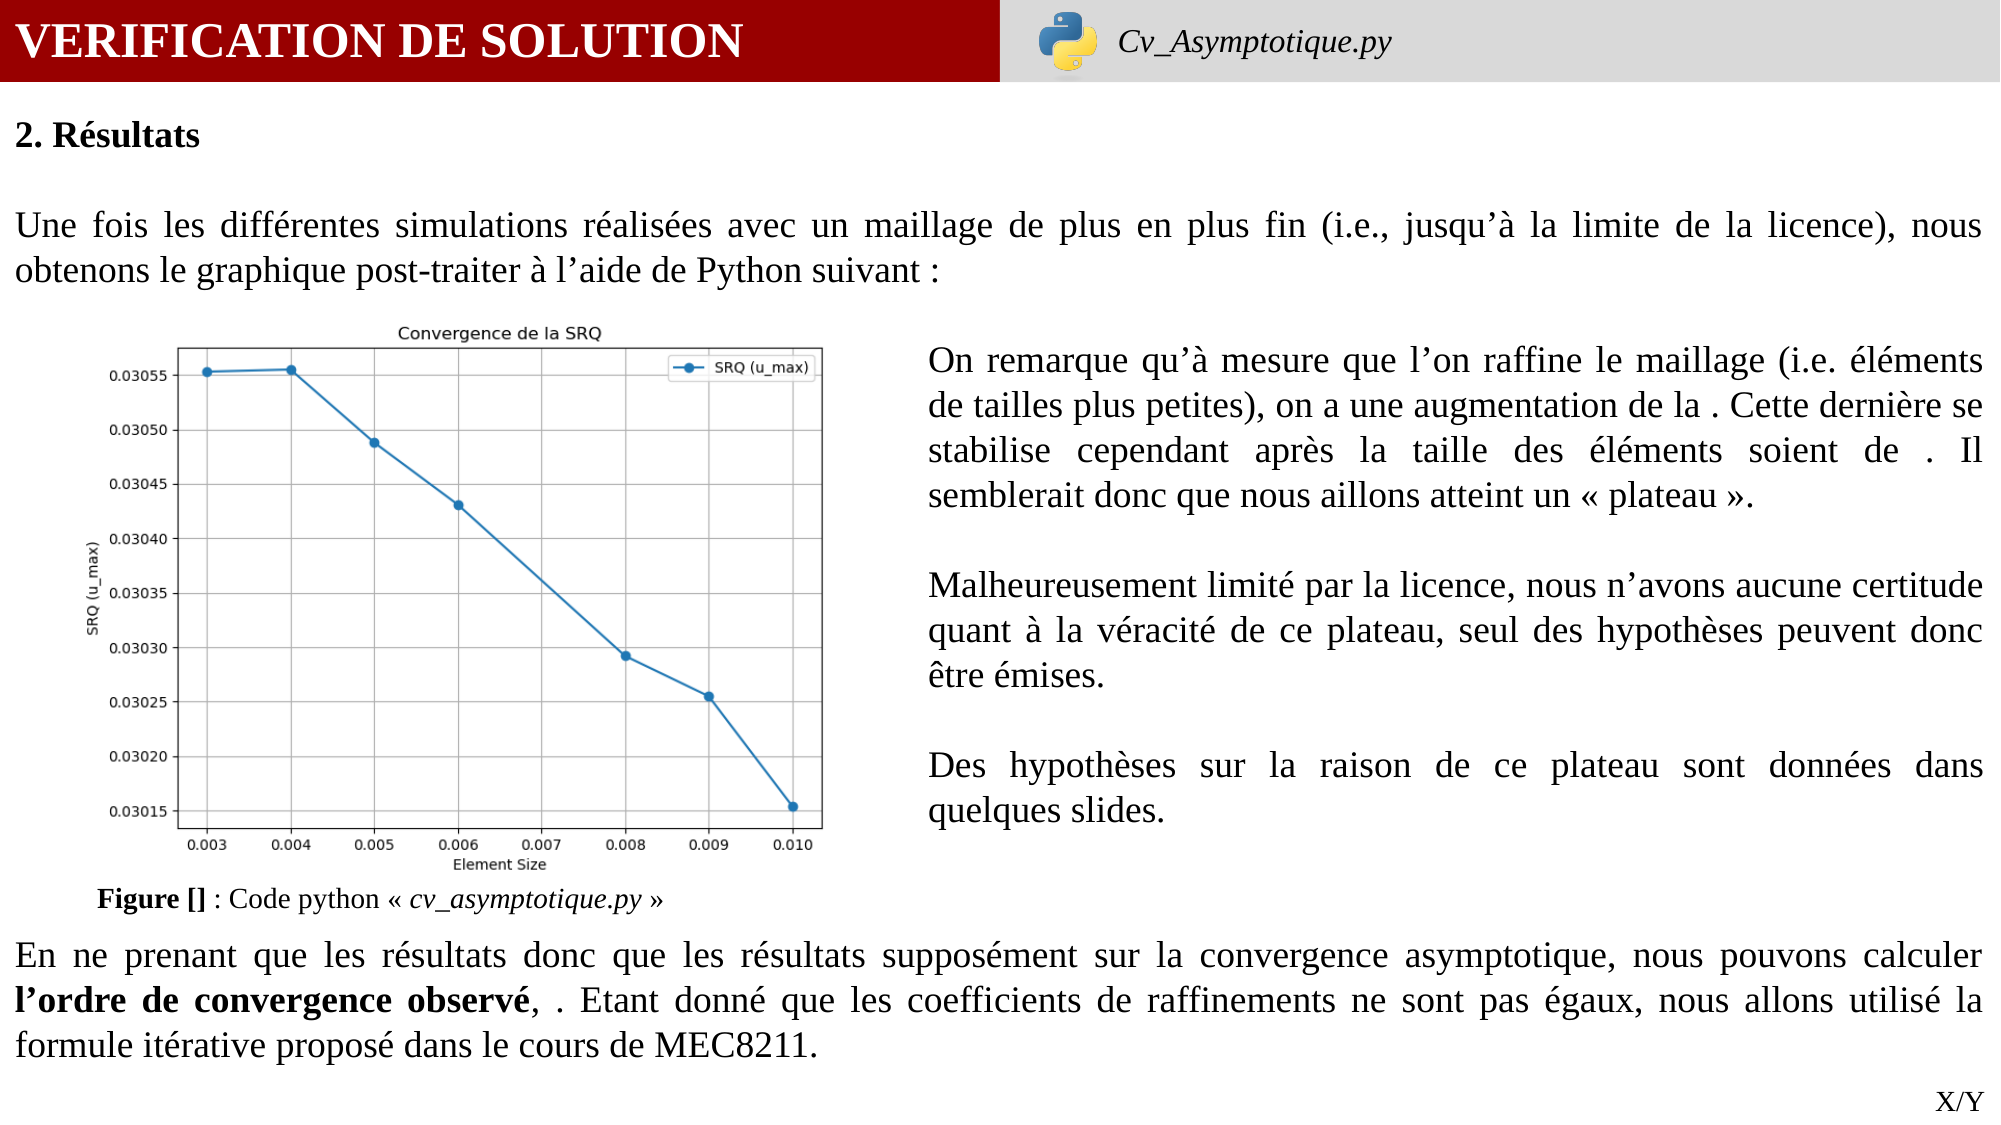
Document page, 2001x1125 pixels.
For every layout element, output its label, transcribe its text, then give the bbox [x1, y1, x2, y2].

text_box VERIFICATION DE SOLUTION [0, 0, 914, 75]
text_box [0, 0, 998, 83]
picture [81, 304, 831, 878]
text_box Figure [] : Code python « cv_asymptotique.py » [82, 878, 831, 923]
text_box X/Y [1819, 1074, 2000, 1125]
picture [1039, 12, 1104, 83]
text_box [998, 0, 2000, 84]
text_box Cv_Asymptotique.py [1102, 11, 1424, 67]
text_box 2. Résultats Une fois les différentes simulations réalisées avec un maillage de plus en plus fin (i.e., jusqu’à la limite de la licence), nous obtenons le graphique post-traiter à l’aide de Python suivant : [0, 102, 2000, 298]
